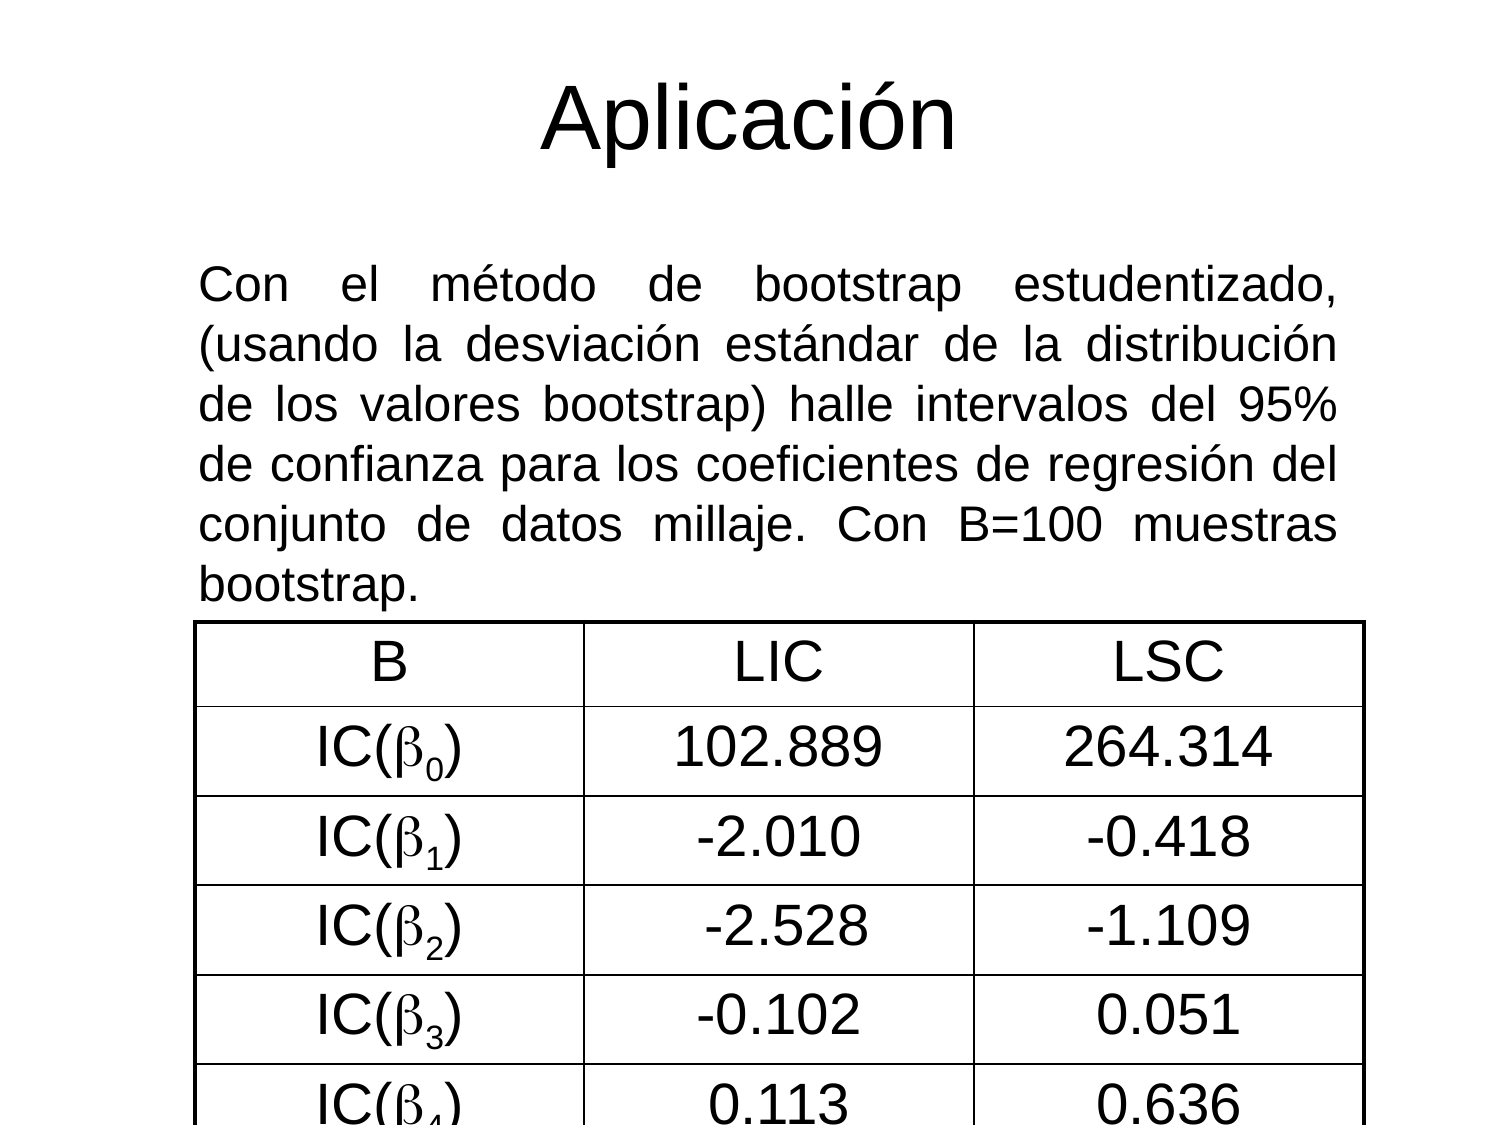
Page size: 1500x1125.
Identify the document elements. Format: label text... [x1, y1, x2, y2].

table_cell IC(0) [197, 707, 583, 795]
table_header B [197, 624, 583, 706]
table_cell 0.636 [975, 1065, 1362, 1125]
table_cell 102.889 [585, 707, 973, 795]
table_cell -0.102 [585, 976, 973, 1063]
title Aplicación [75, 45, 1425, 181]
table_header LIC [585, 624, 973, 706]
list Con el método de bootstrap estudentizado, (usando la desviación estándar de la distribución de los valores bootstrap) halle intervalos del 95% de confianza para los coeficientes de regresión del conjunto de datos millaje. Con B=100 muestras bootstrap. [183, 243, 1354, 1125]
table_cell -0.418 [975, 797, 1362, 884]
table_cell IC(3) [197, 976, 583, 1063]
table_header LSC [975, 624, 1362, 706]
table_cell IC(1) [197, 797, 583, 884]
table_cell 0.113 [585, 1065, 973, 1125]
table_cell 264.314 [975, 707, 1362, 795]
table_cell -2.010 [585, 797, 973, 884]
table_cell 0.051 [975, 976, 1362, 1063]
table_cell IC(4) [197, 1065, 583, 1125]
table_cell -2.528 [585, 886, 973, 974]
table_cell -1.109 [975, 886, 1362, 974]
table_cell IC(2) [197, 886, 583, 974]
